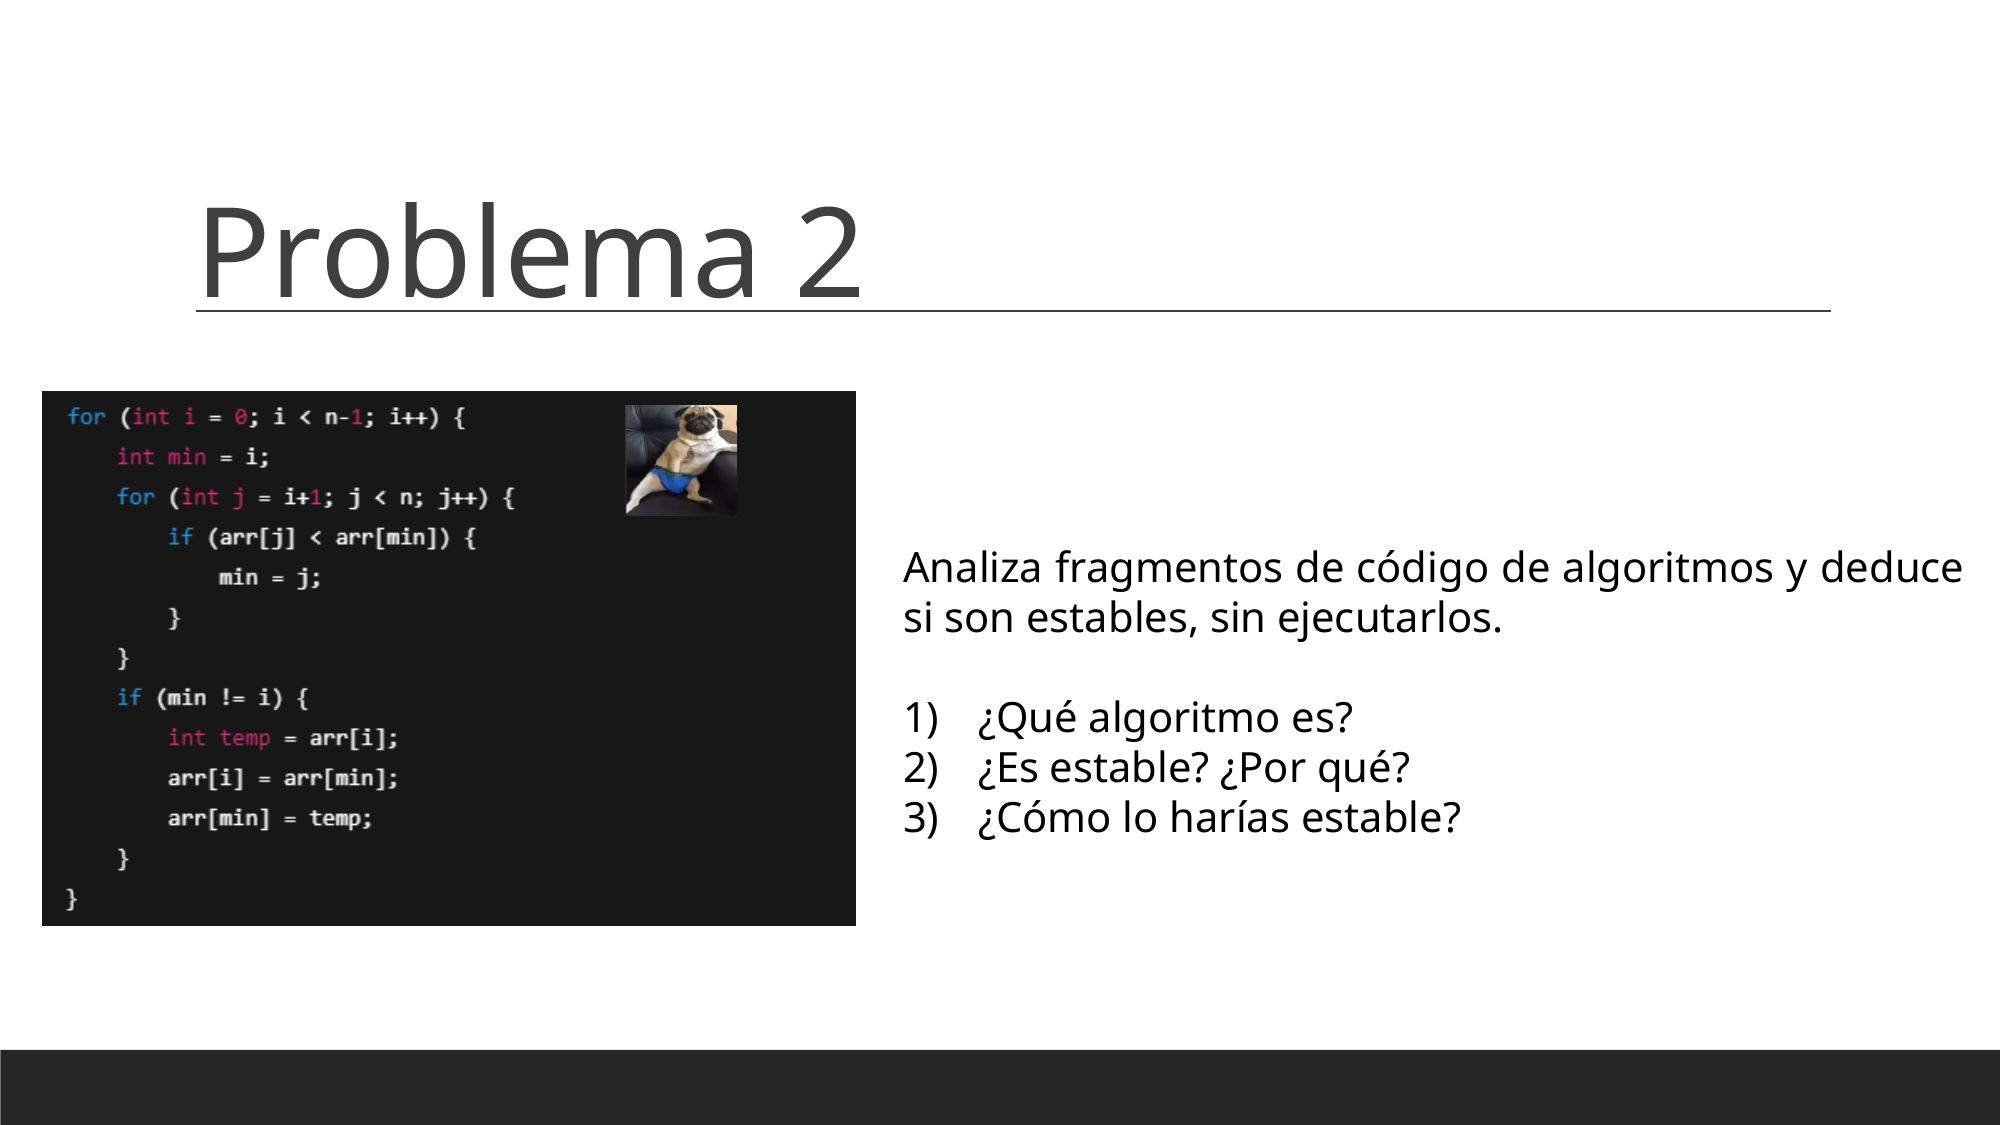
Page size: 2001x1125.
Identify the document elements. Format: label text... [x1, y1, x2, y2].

list Analiza fragmentos de código de algoritmos y deduce si son estables, sin ejecutarlos. ¿Qué algoritmo es? ¿Es estable? ¿Por qué? ¿Cómo lo harías estable? [888, 364, 1980, 1018]
title Problema 2 [180, 56, 1349, 330]
picture [42, 391, 856, 927]
